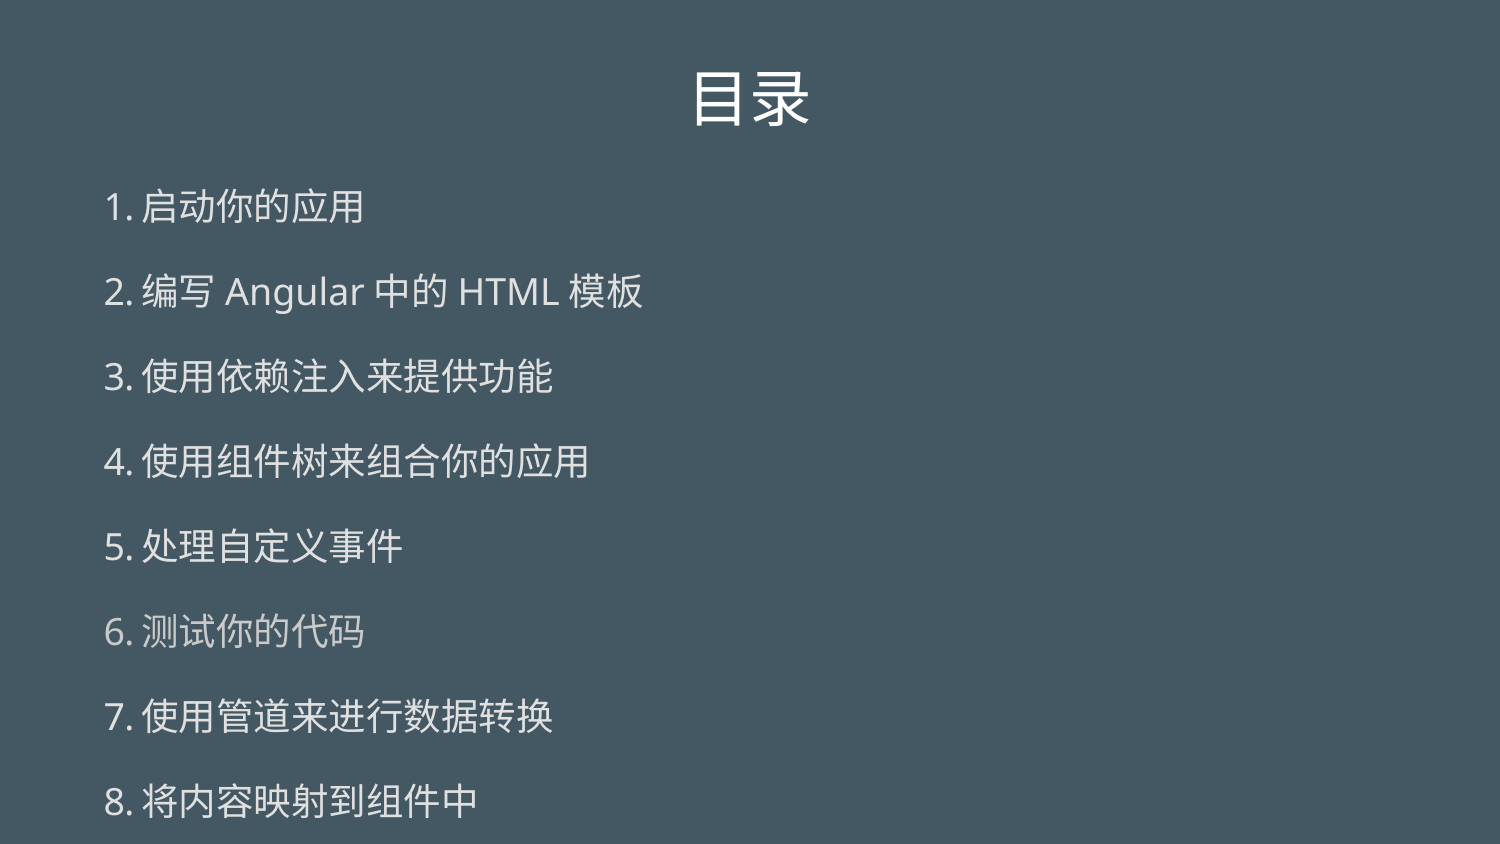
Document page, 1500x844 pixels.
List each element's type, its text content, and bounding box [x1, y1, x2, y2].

list 启动你的应用 编写Angular中的HTML模板 使用依赖注入来提供功能 使用组件树来组合你的应用 处理自定义事件 测试你的代码 使用管道来进行数据转换 将内容映射到组件中 紧耦合组件 利用生命周期钩子 使用路由创建单页应用 处理用户表单 [51, 161, 1449, 829]
title 目录 [51, 49, 1449, 144]
